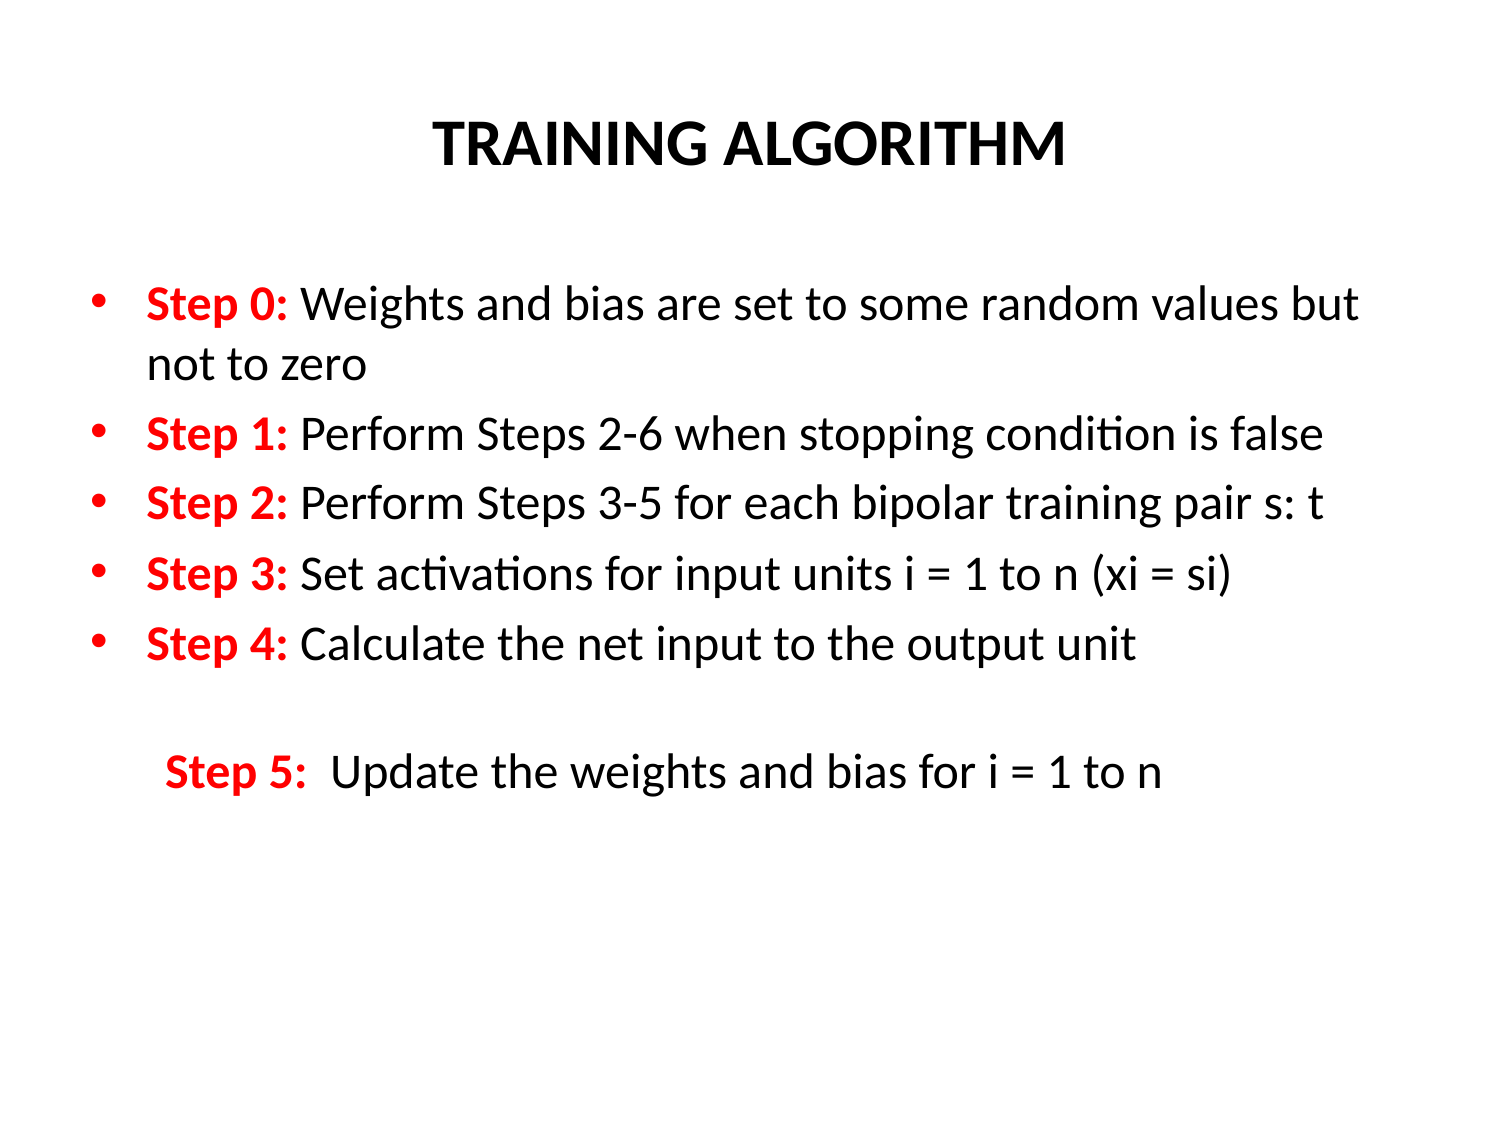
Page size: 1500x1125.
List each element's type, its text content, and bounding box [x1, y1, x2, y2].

title TRAINING ALGORITHM [75, 45, 1425, 233]
